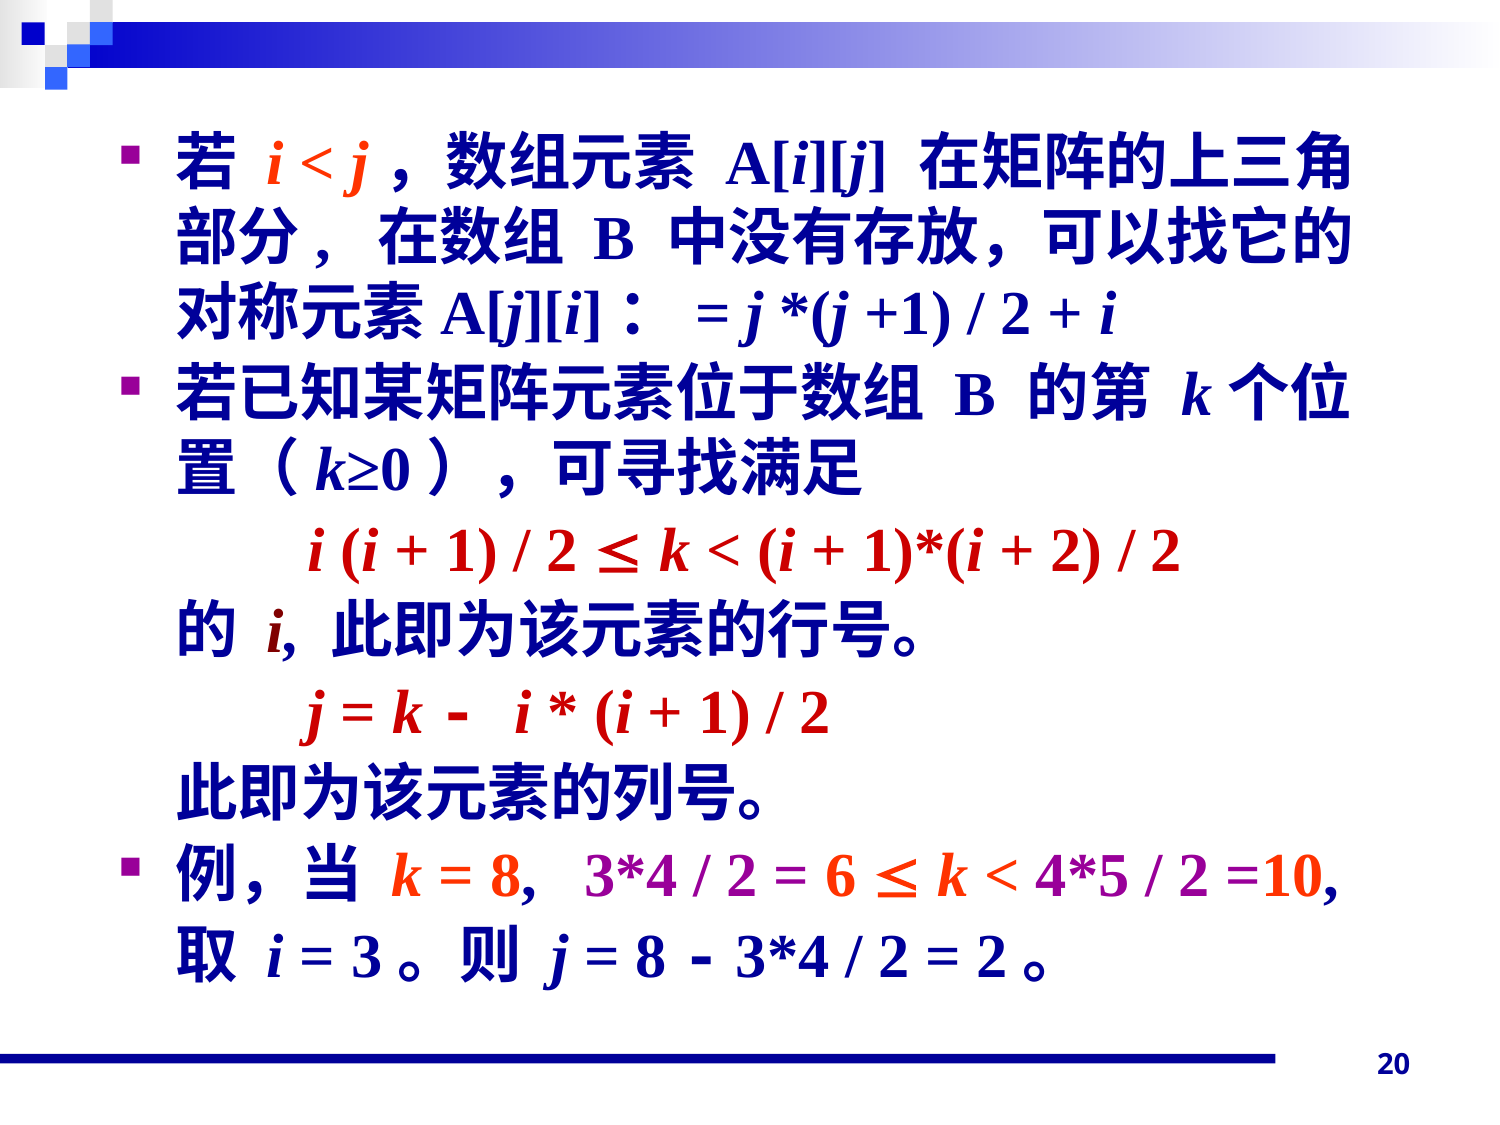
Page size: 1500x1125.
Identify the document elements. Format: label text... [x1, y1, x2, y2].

text_box 若 i < j，数组元素 A[i][j] 在矩阵的上三角部分, 在数组 B 中没有存放，可以找它的对称元素A[j][i]：= j *(j +1) / 2 + i 若已知某矩阵元素位于数组 B 的第 k个位置（k≥0），可寻找满足 i (i + 1) / 2  k < (i + 1)*(i + 2) / 2 的 i, 此即为该元素的行号。 j = k - i * (i + 1) / 2 此即为该元素的列号。 例，当 k = 8, 3*4 / 2 = 6  k < 4*5 / 2 =10, 取 i = 3。则 j = 8 - 3*4 / 2 = 2。 [104, 114, 1417, 998]
slide_number 20 [1074, 1017, 1425, 1093]
